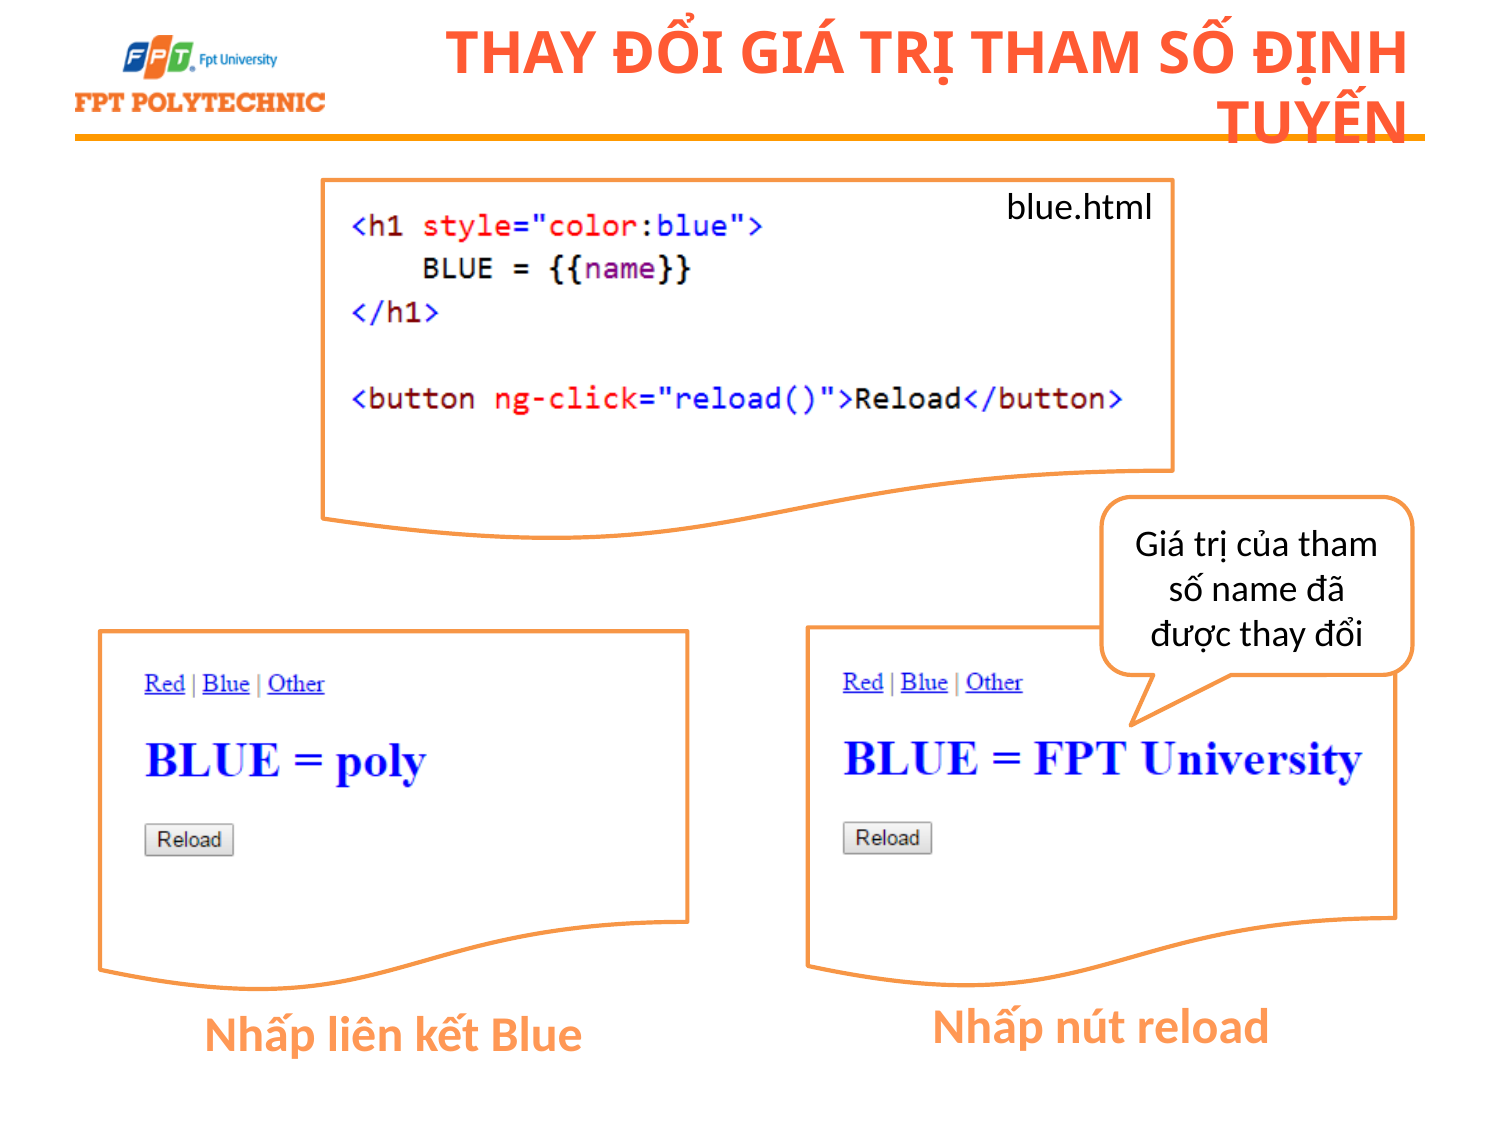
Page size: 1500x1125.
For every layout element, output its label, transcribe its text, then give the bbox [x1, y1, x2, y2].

picture [137, 665, 438, 866]
picture [75, 35, 325, 112]
text_box Giá trị của tham số name đã được thay đổi [1099, 494, 1415, 677]
picture [837, 662, 1366, 862]
text_box [805, 625, 1398, 986]
text_box Nhấp liên kết Blue [189, 993, 598, 1069]
title Thay đổi giá trị tham số định tuyến [337, 45, 1425, 125]
text_box blue.html [991, 174, 1168, 235]
text_box Nhấp nút reload [917, 985, 1286, 1061]
text_box [320, 177, 1175, 540]
text_box [97, 629, 690, 992]
picture [349, 211, 1124, 423]
